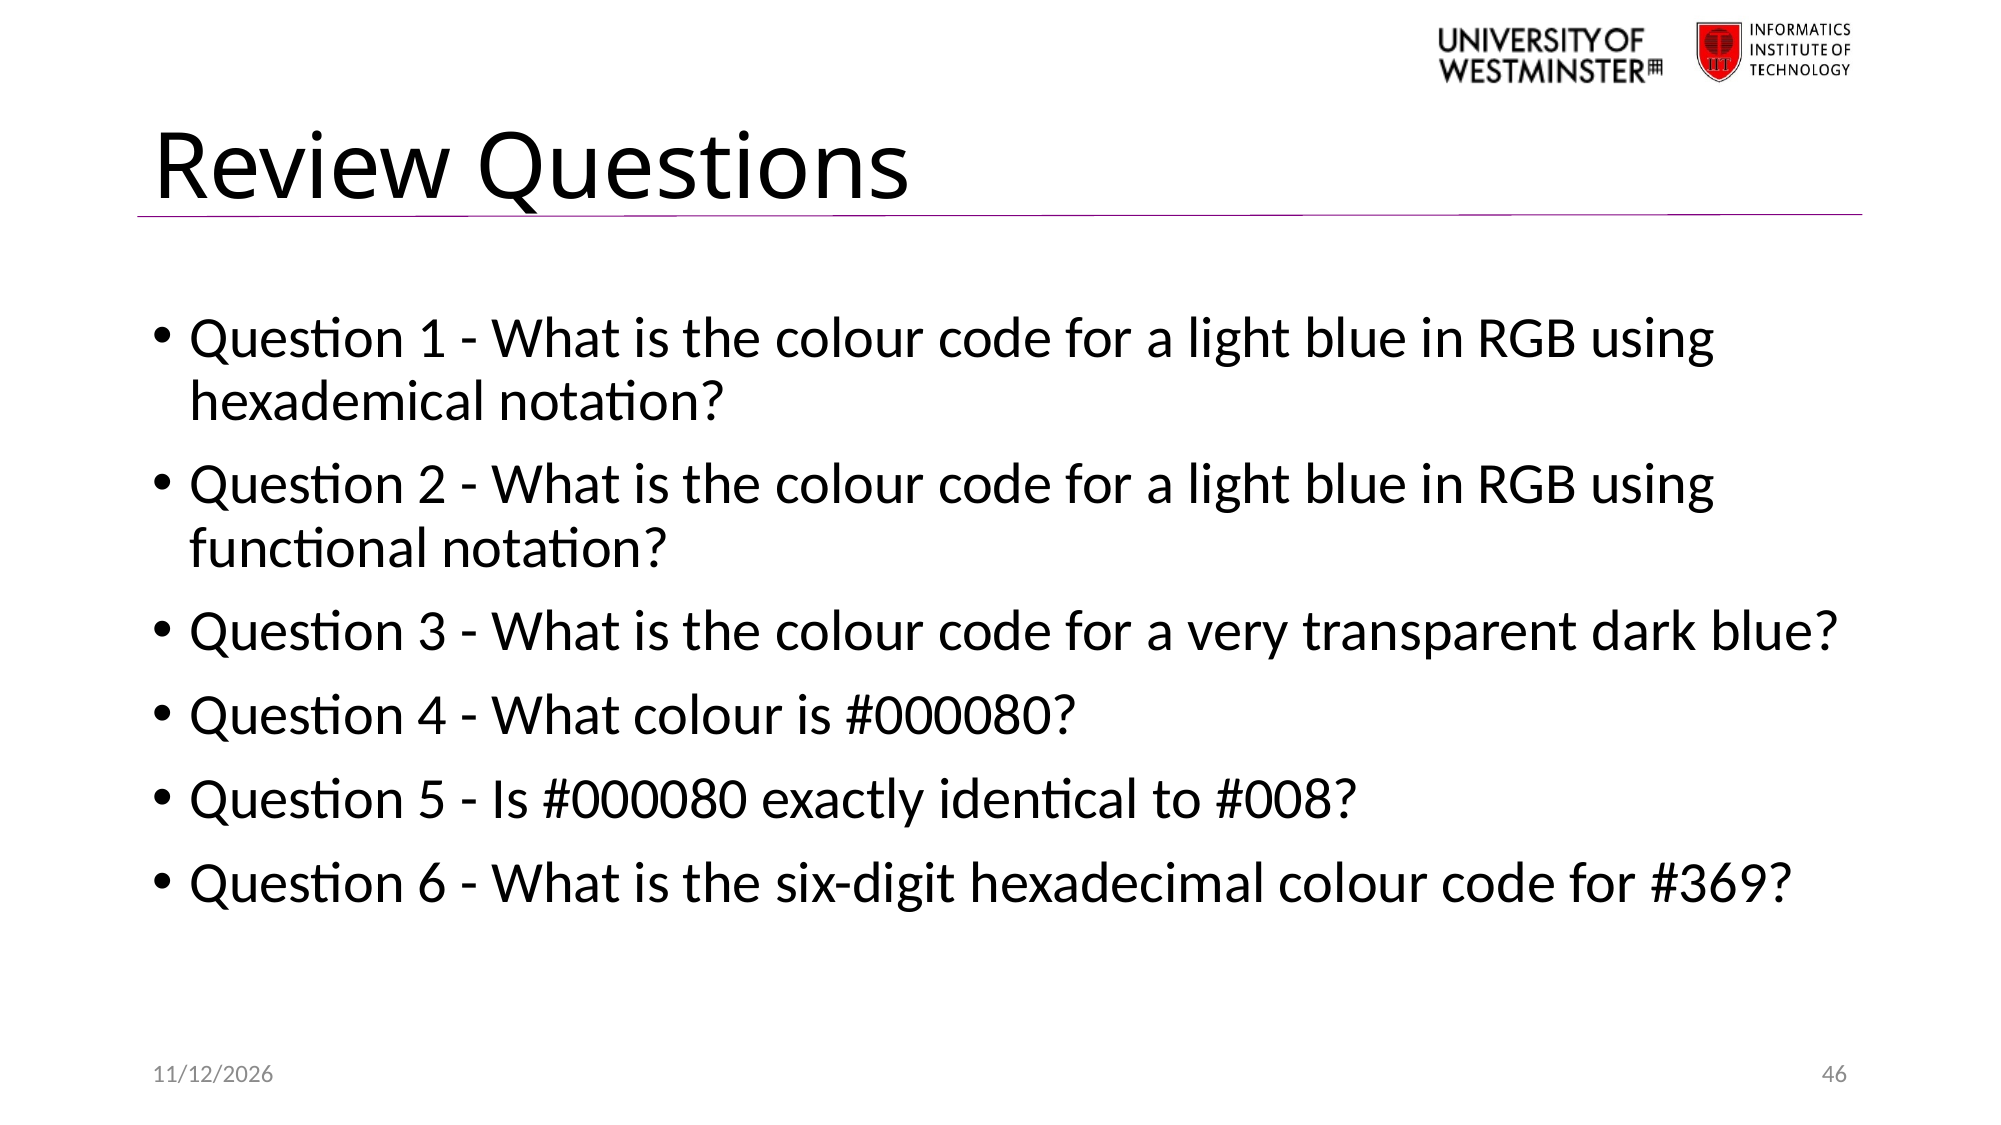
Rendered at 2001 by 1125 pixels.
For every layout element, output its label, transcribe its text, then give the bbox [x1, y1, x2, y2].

list Question 1 - What is the colour code for a light blue in RGB using hexademical notation? Question 2 - What is the colour code for a light blue in RGB using functional notation? Question 3 - What is the colour code for a very transparent dark blue? Question 4 - What colour is #000080? Question 5 - Is #000080 exactly identical to #008? Question 6 - What is the six-digit hexadecimal colour code for #369? [137, 299, 1863, 1014]
picture [1425, 5, 1863, 59]
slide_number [137, 1042, 588, 1103]
title Review Questions [137, 59, 1863, 278]
slide_number 46 [1412, 1042, 1863, 1103]
